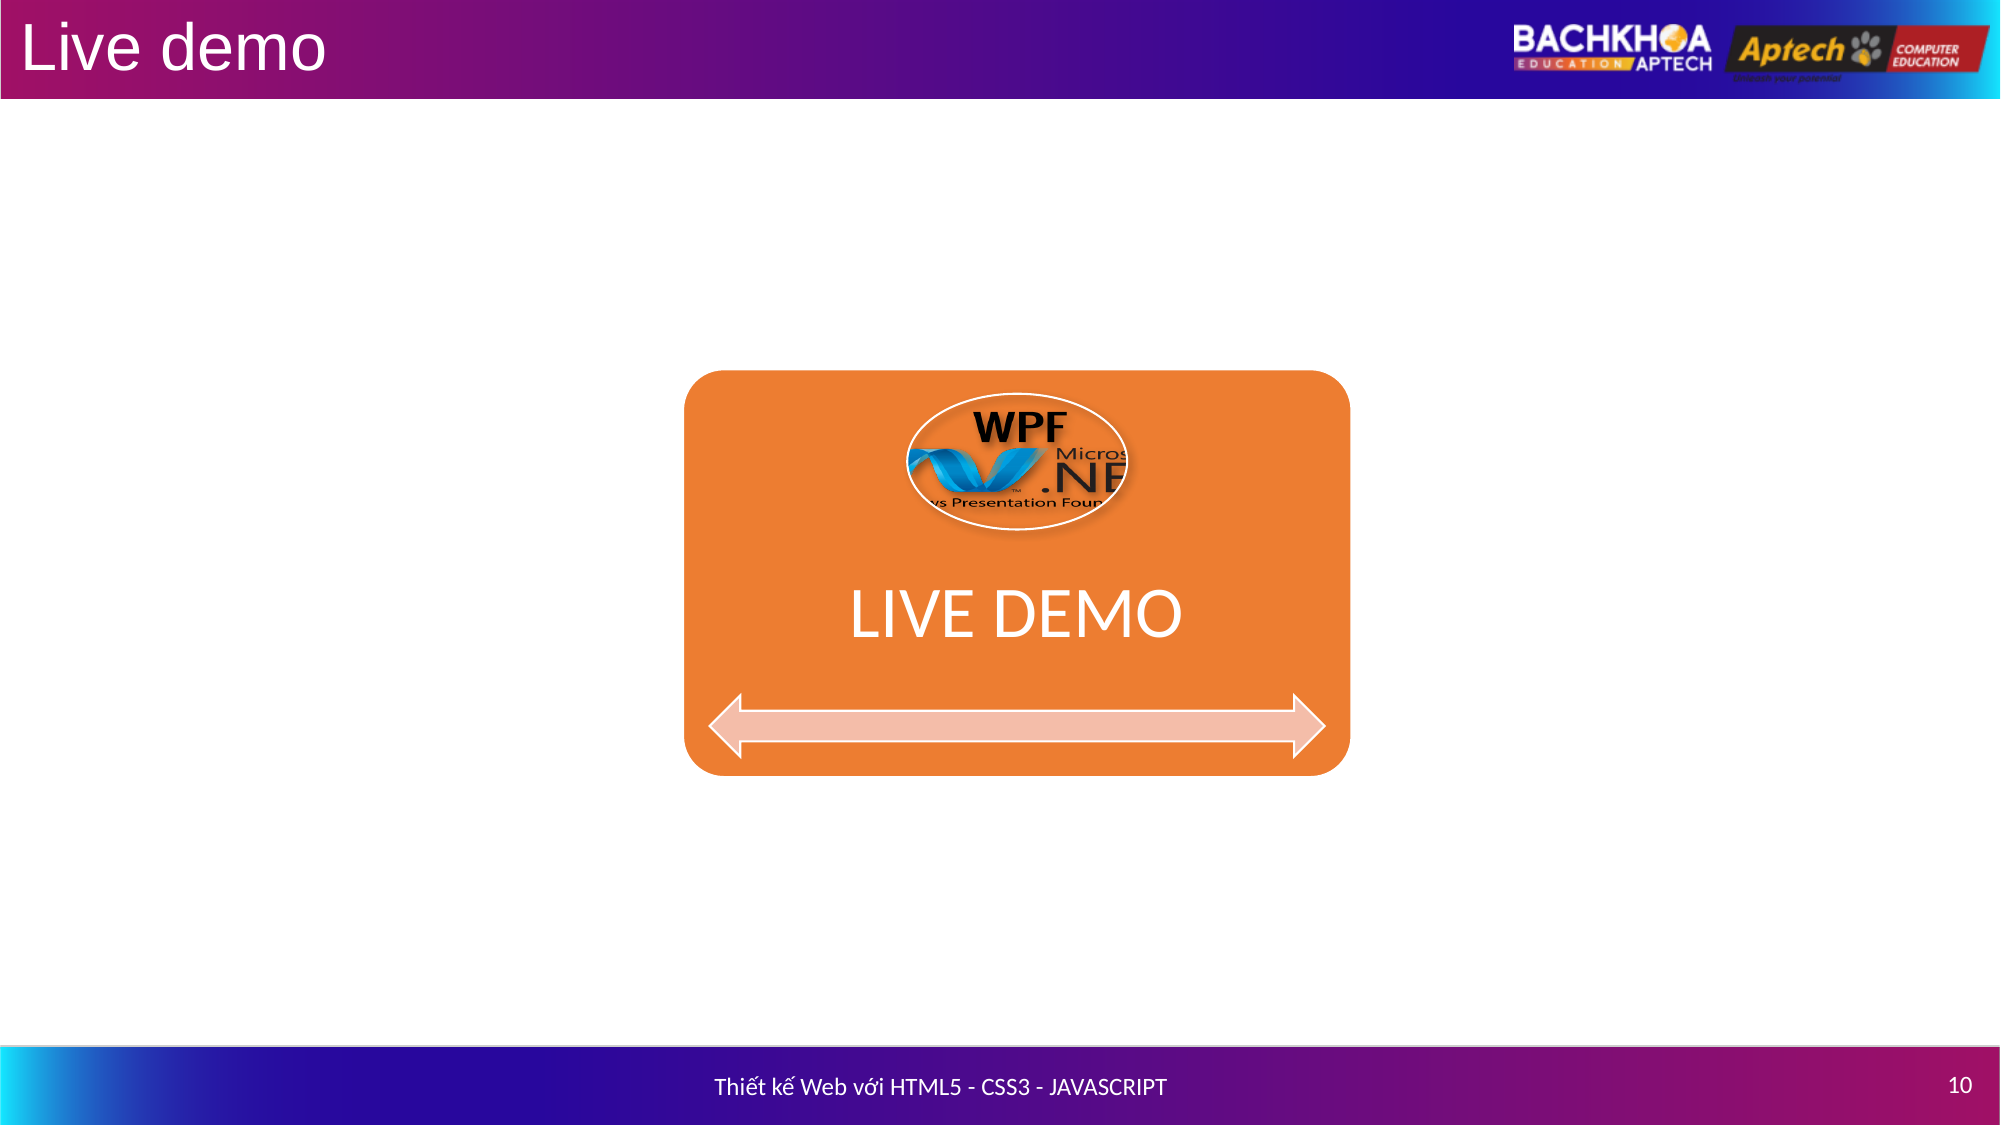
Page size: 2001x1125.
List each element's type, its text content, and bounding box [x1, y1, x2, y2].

title Live demo [4, 5, 1990, 93]
footer Thiết kế Web với HTML5 - CSS3 - JAVASCRIPT [17, 1055, 1865, 1116]
slide_number ‹#› [1877, 1053, 1988, 1114]
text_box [682, 369, 1352, 778]
picture [0, 1045, 2000, 1125]
picture [0, 0, 2001, 99]
